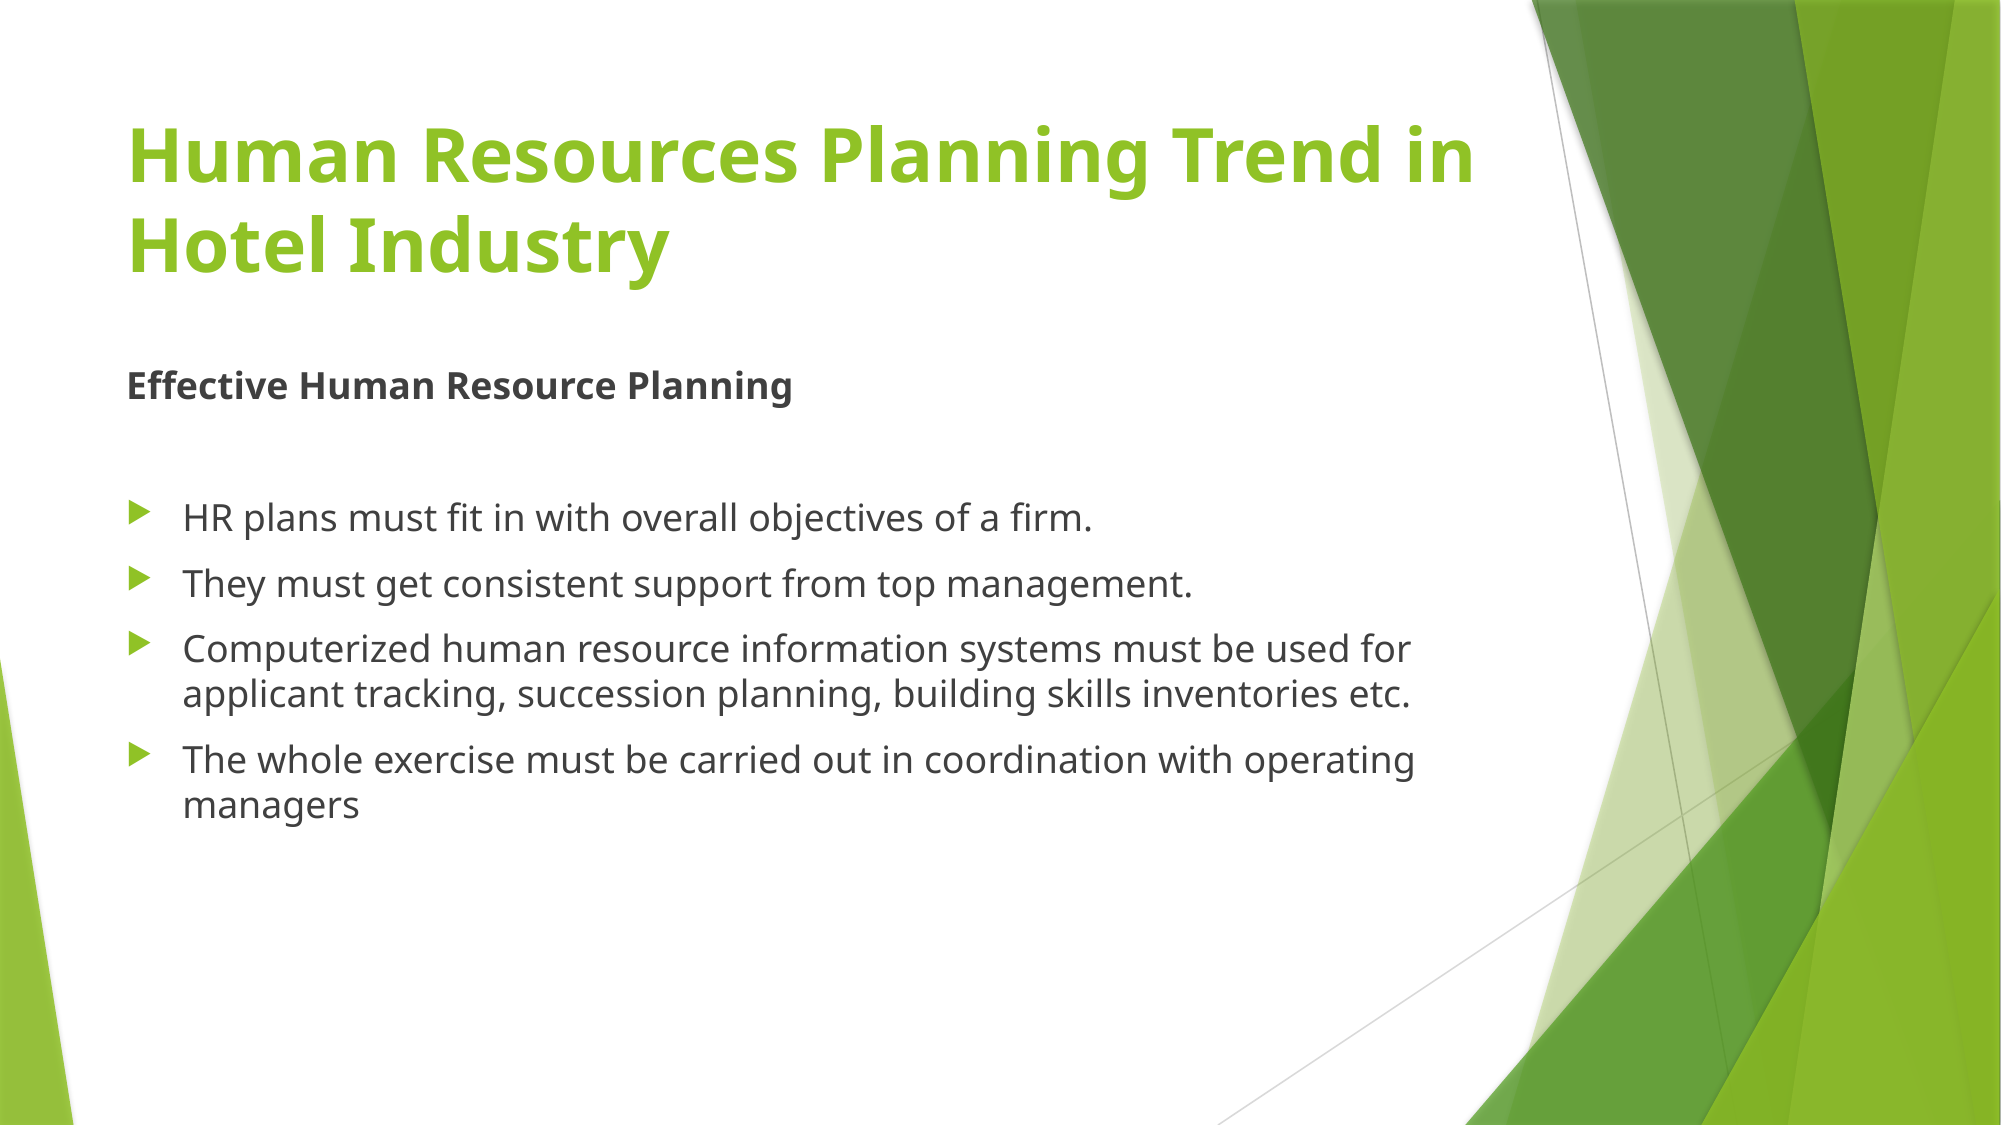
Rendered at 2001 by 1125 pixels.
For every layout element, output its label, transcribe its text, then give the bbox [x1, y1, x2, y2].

list Effective Human Resource Planning HR plans must fit in with overall objectives of a firm. They must get consistent support from top management. Computerized human resource information systems must be used for applicant tracking, succession planning, building skills inventories etc. The whole exercise must be carried out in coordination with operating managers [111, 354, 1522, 992]
title Human Resources Planning Trend in Hotel Industry [111, 99, 1522, 317]
